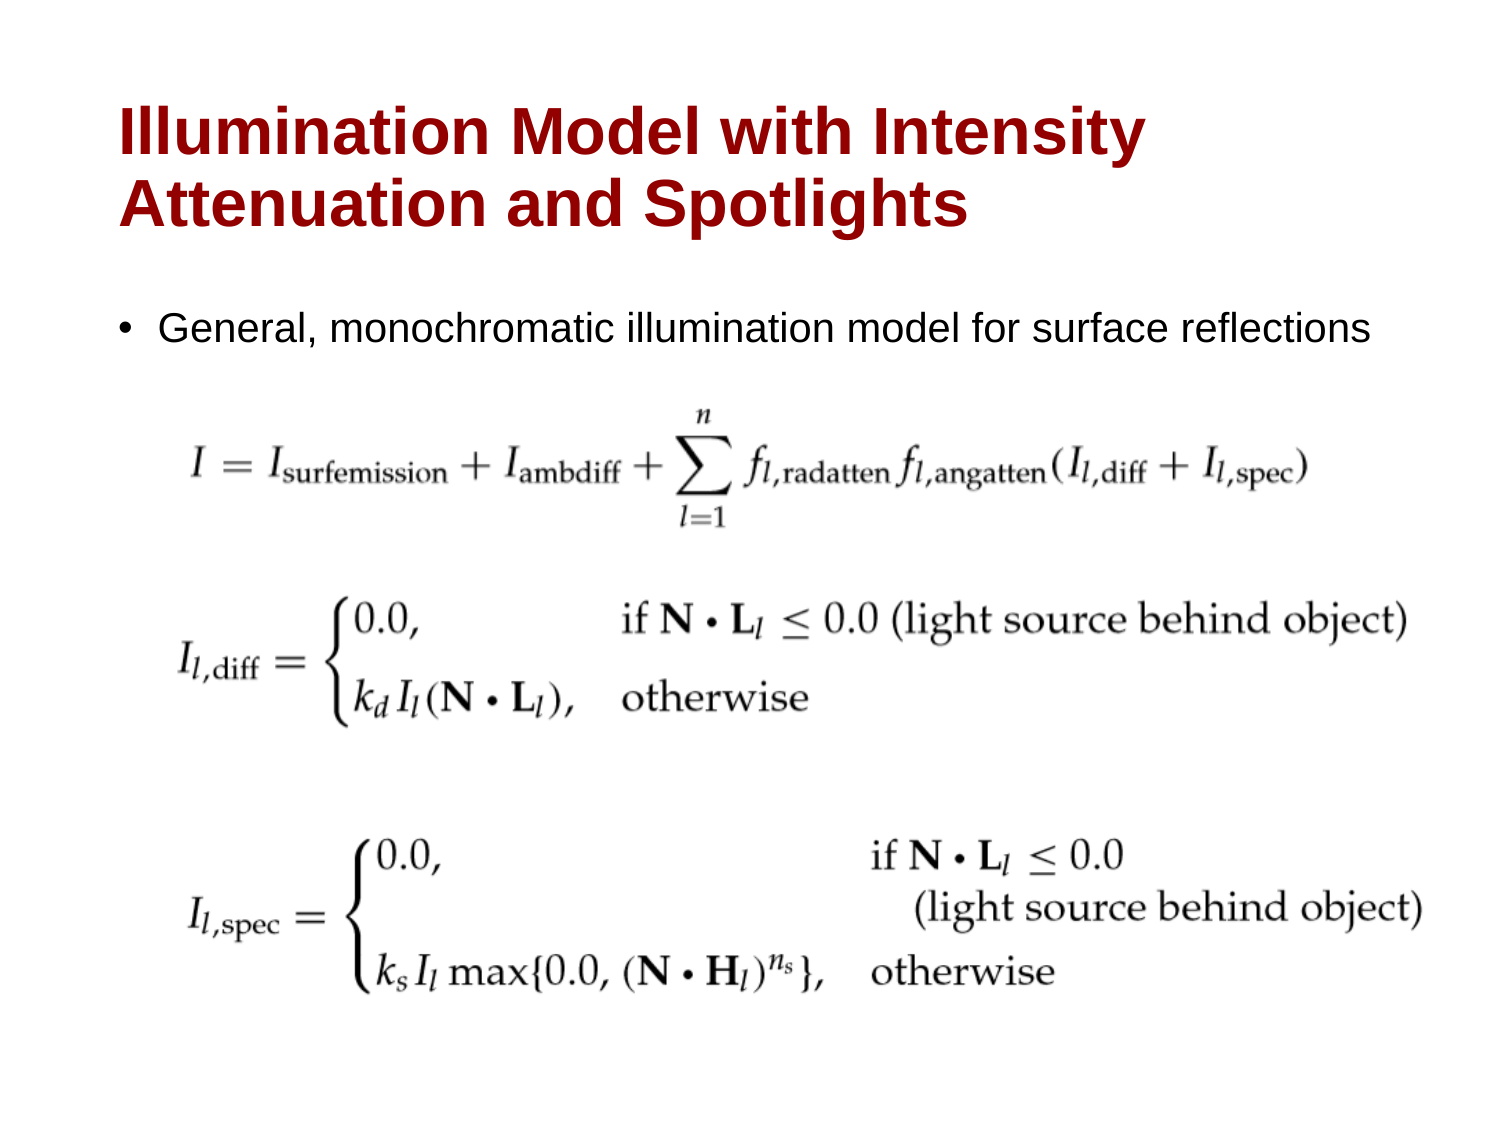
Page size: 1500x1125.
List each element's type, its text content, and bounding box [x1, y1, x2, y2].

title Illumination Model with Intensity Attenuation and Spotlights [103, 59, 1397, 278]
list General, monochromatic illumination model for surface reﬂections [103, 299, 1397, 1014]
picture [169, 403, 1331, 537]
picture [151, 573, 1423, 739]
picture [169, 810, 1436, 1014]
